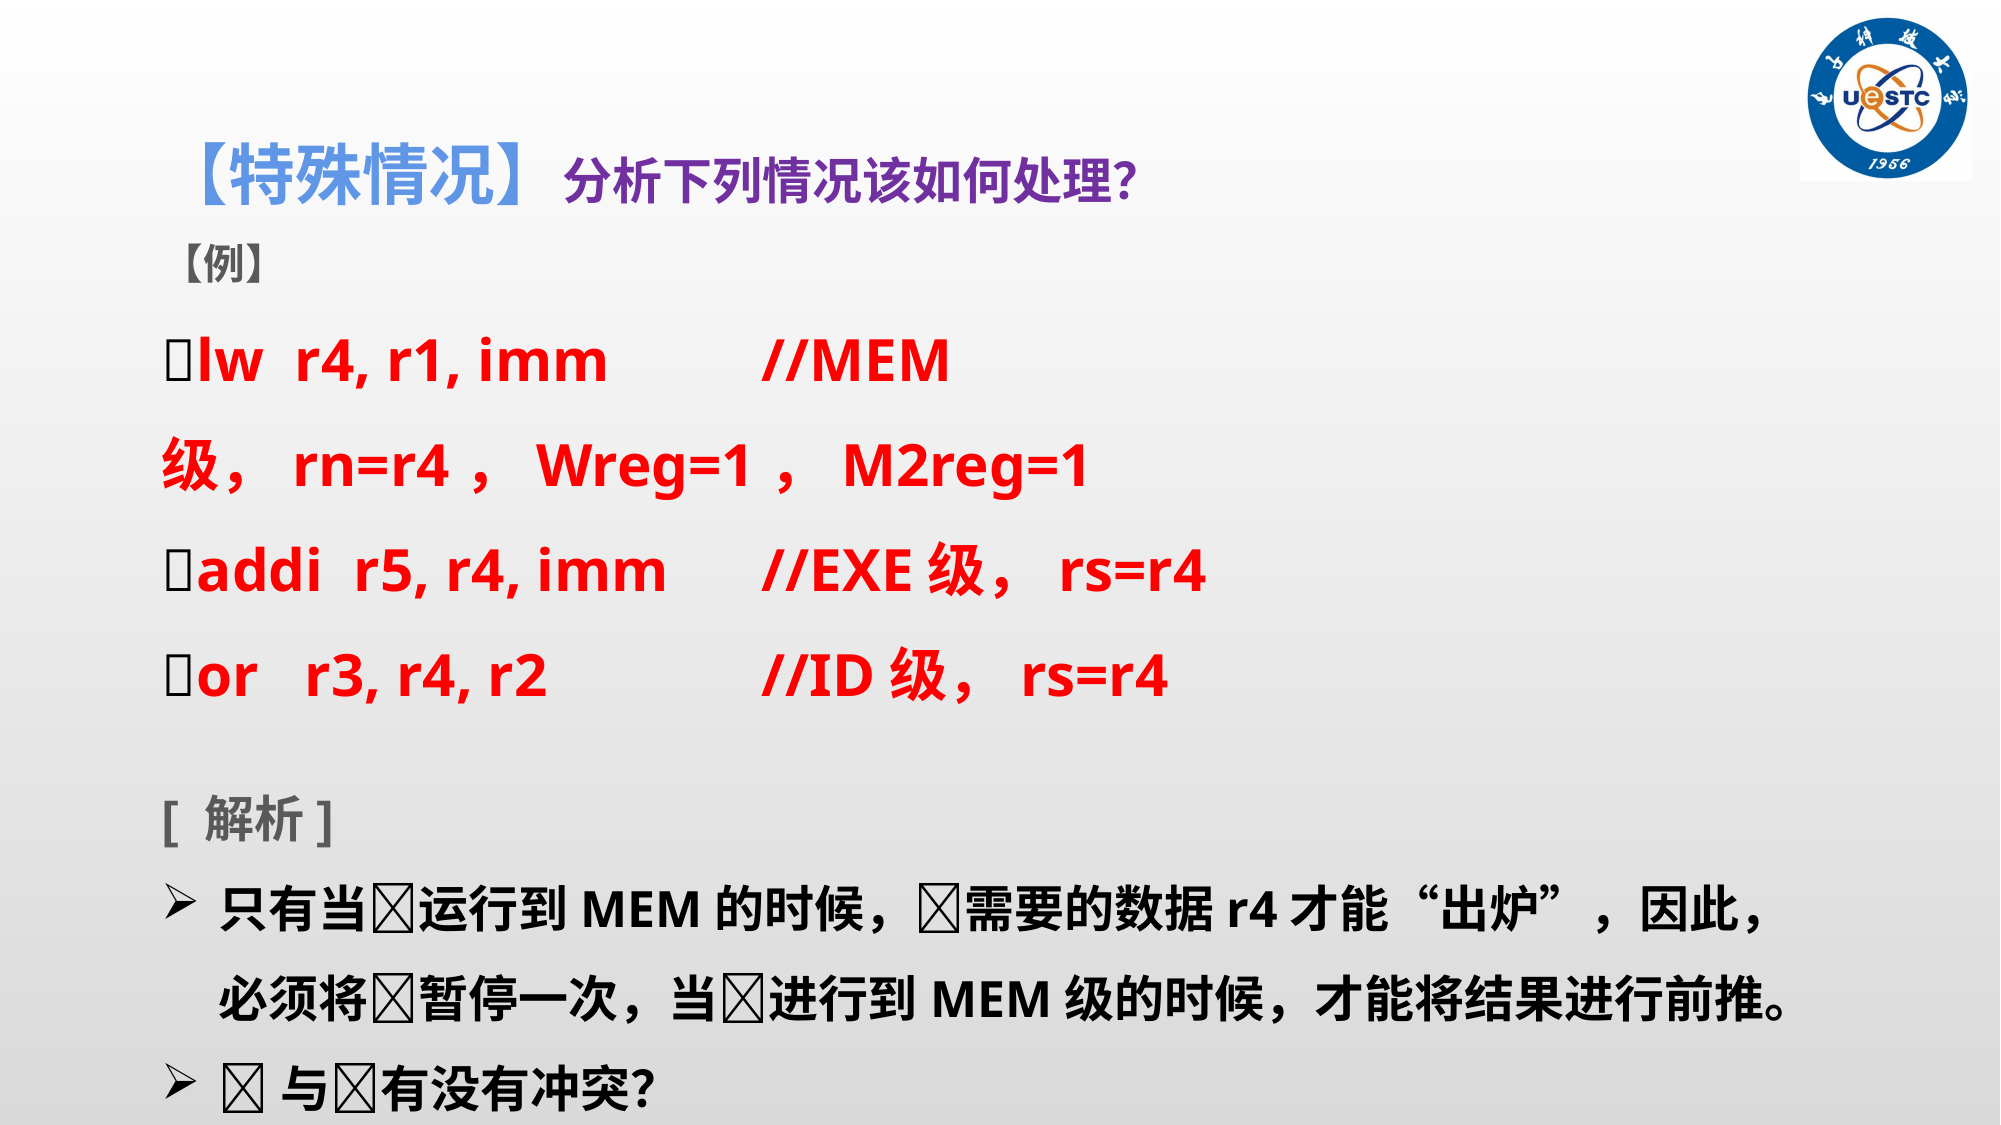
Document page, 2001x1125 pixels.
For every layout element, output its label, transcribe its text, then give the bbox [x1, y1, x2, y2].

text_box 【特殊情况】分析下列情况该如何处理？ 【例】 lw r4, r1, imm //MEM级，rn=r4，Wreg=1，M2reg=1 addi r5, r4, imm //EXE级，rs=r4 or r3, r4, r2 //ID级，rs=r4 [ 解析] 只有当运行到MEM的时候，需要的数据r4才能“出炉”，因此，必须将暂停一次，当进行到MEM级的时候，才能将结果进行前推。 与有没有冲突？ [147, 85, 1853, 1125]
picture [1800, 14, 1972, 181]
